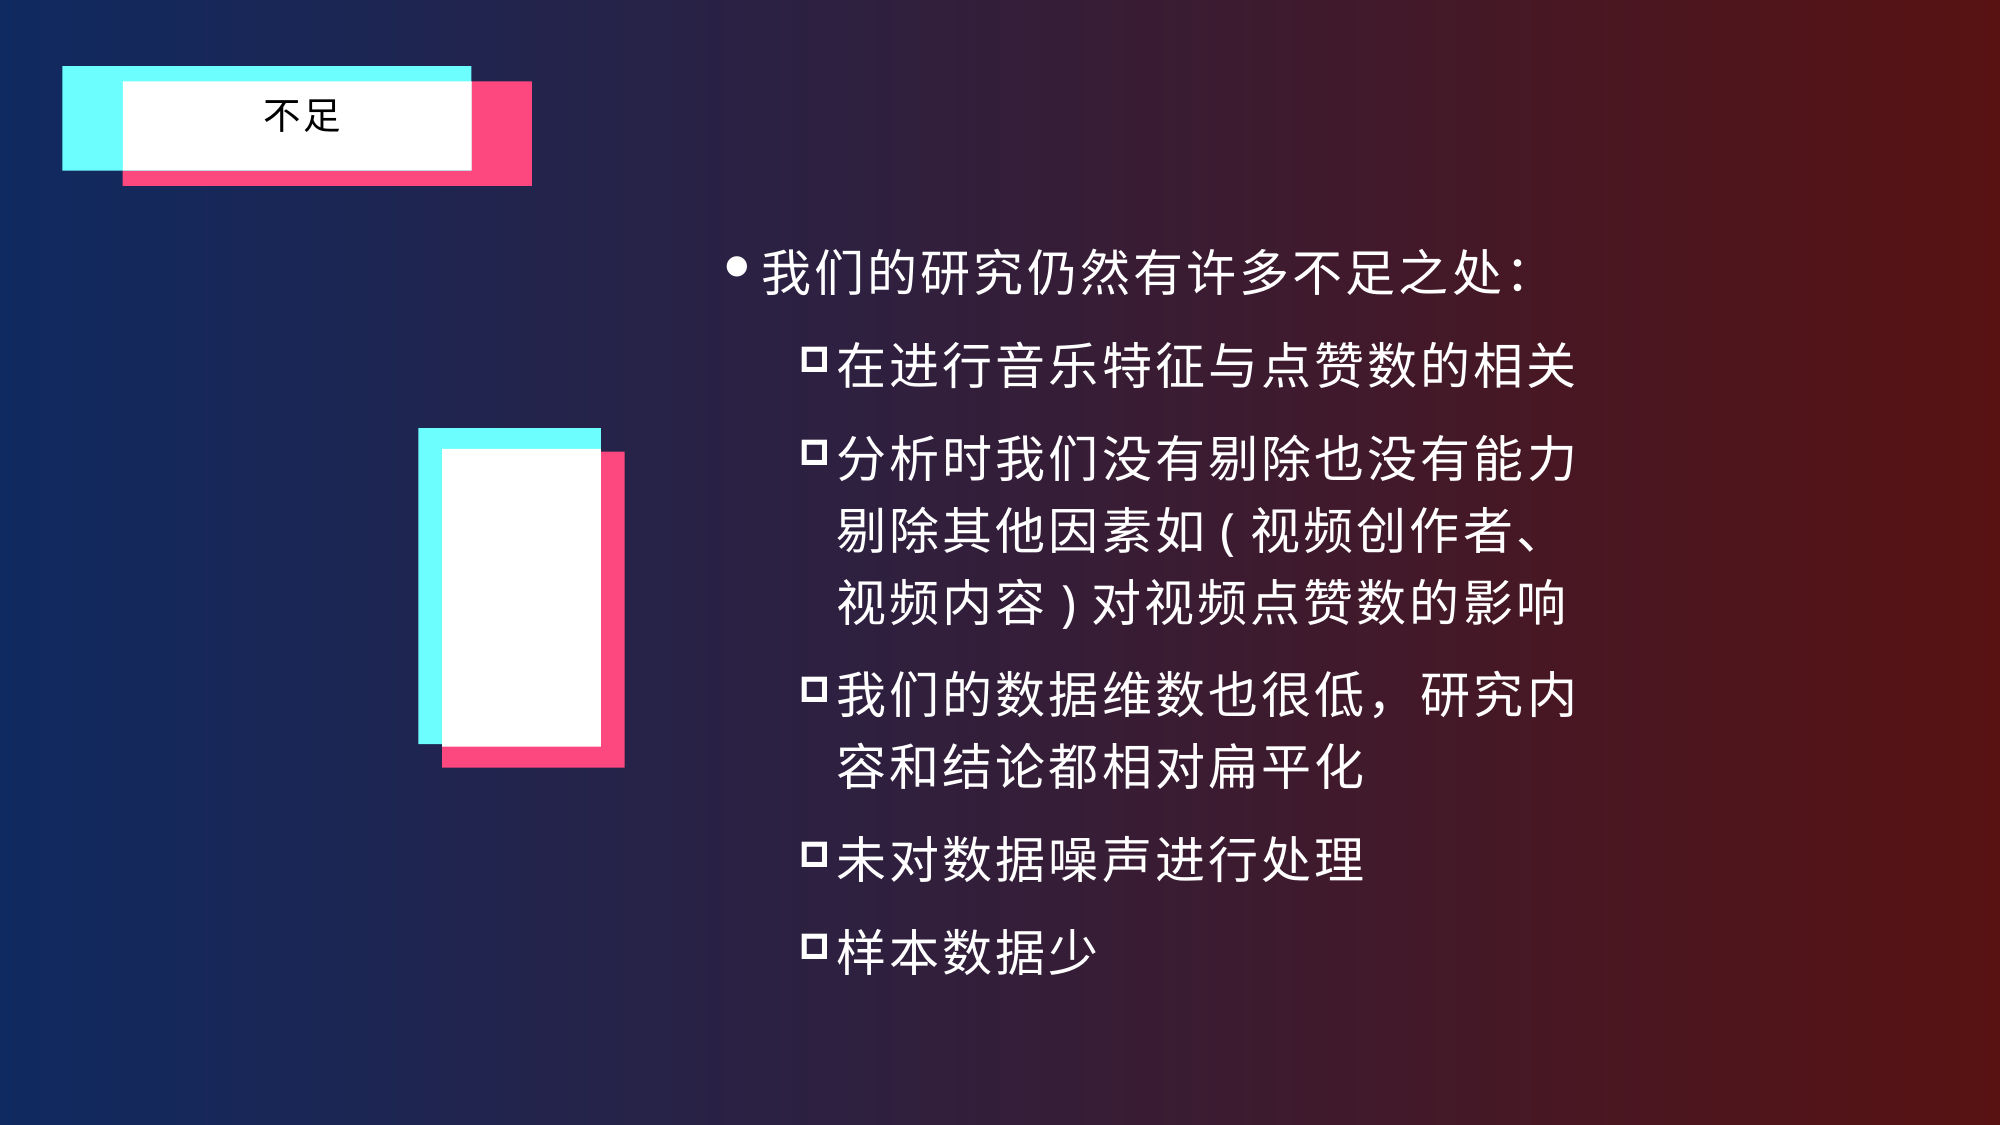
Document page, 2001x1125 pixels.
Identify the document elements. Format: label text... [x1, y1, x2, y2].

list 我们的研究仍然有许多不足之处： 在进行音乐特征与点赞数的相关 分析时我们没有剔除也没有能力剔除其他因素如(视频创作者、视频内容)对视频点赞数的影响 我们的数据维数也很低，研究内容和结论都相对扁平化 未对数据噪声进行处理 样本数据少 [707, 229, 1620, 990]
text_box [441, 451, 626, 769]
text_box [417, 427, 602, 745]
text_box [441, 448, 602, 748]
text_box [0, 65, 637, 186]
